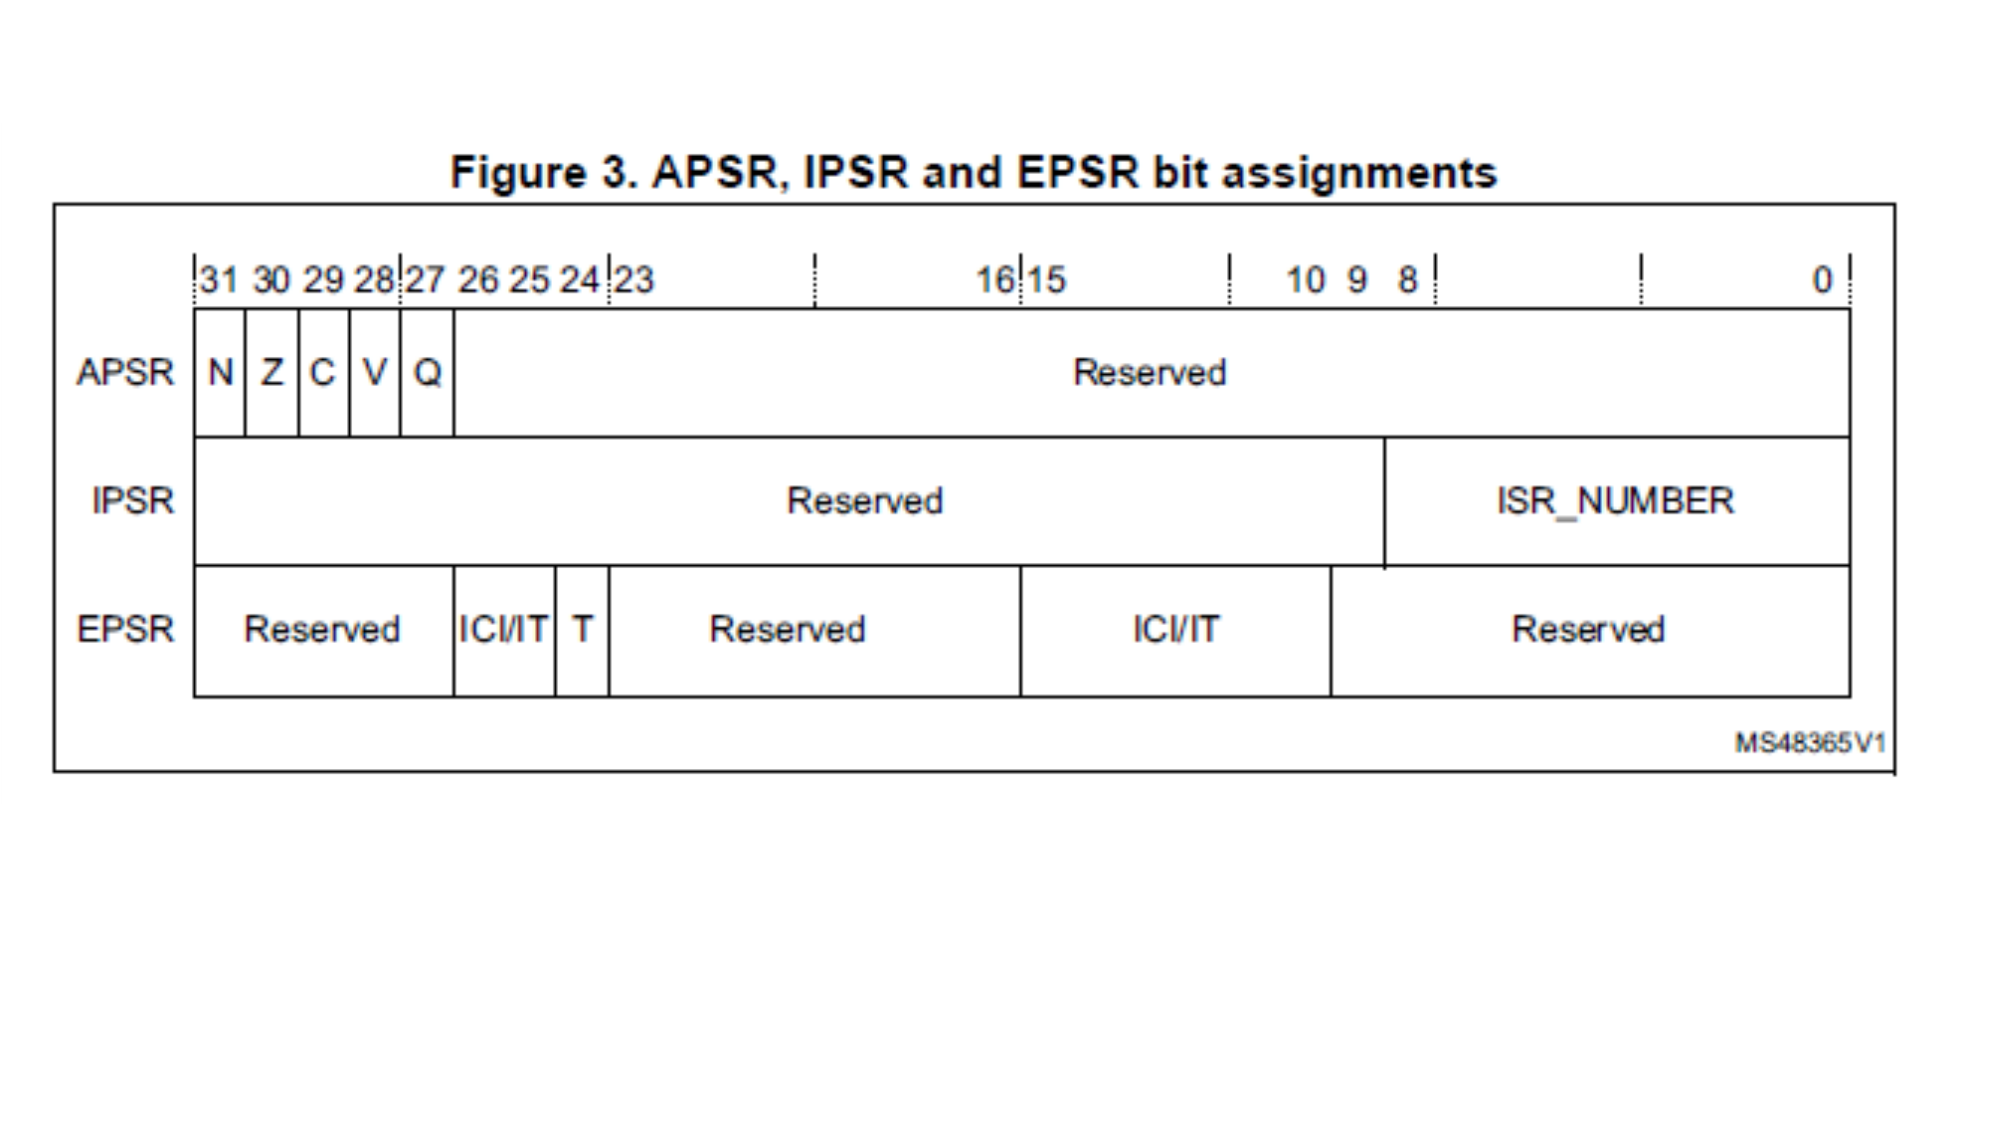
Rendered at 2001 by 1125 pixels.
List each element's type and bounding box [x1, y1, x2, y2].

picture [0, 123, 1960, 804]
